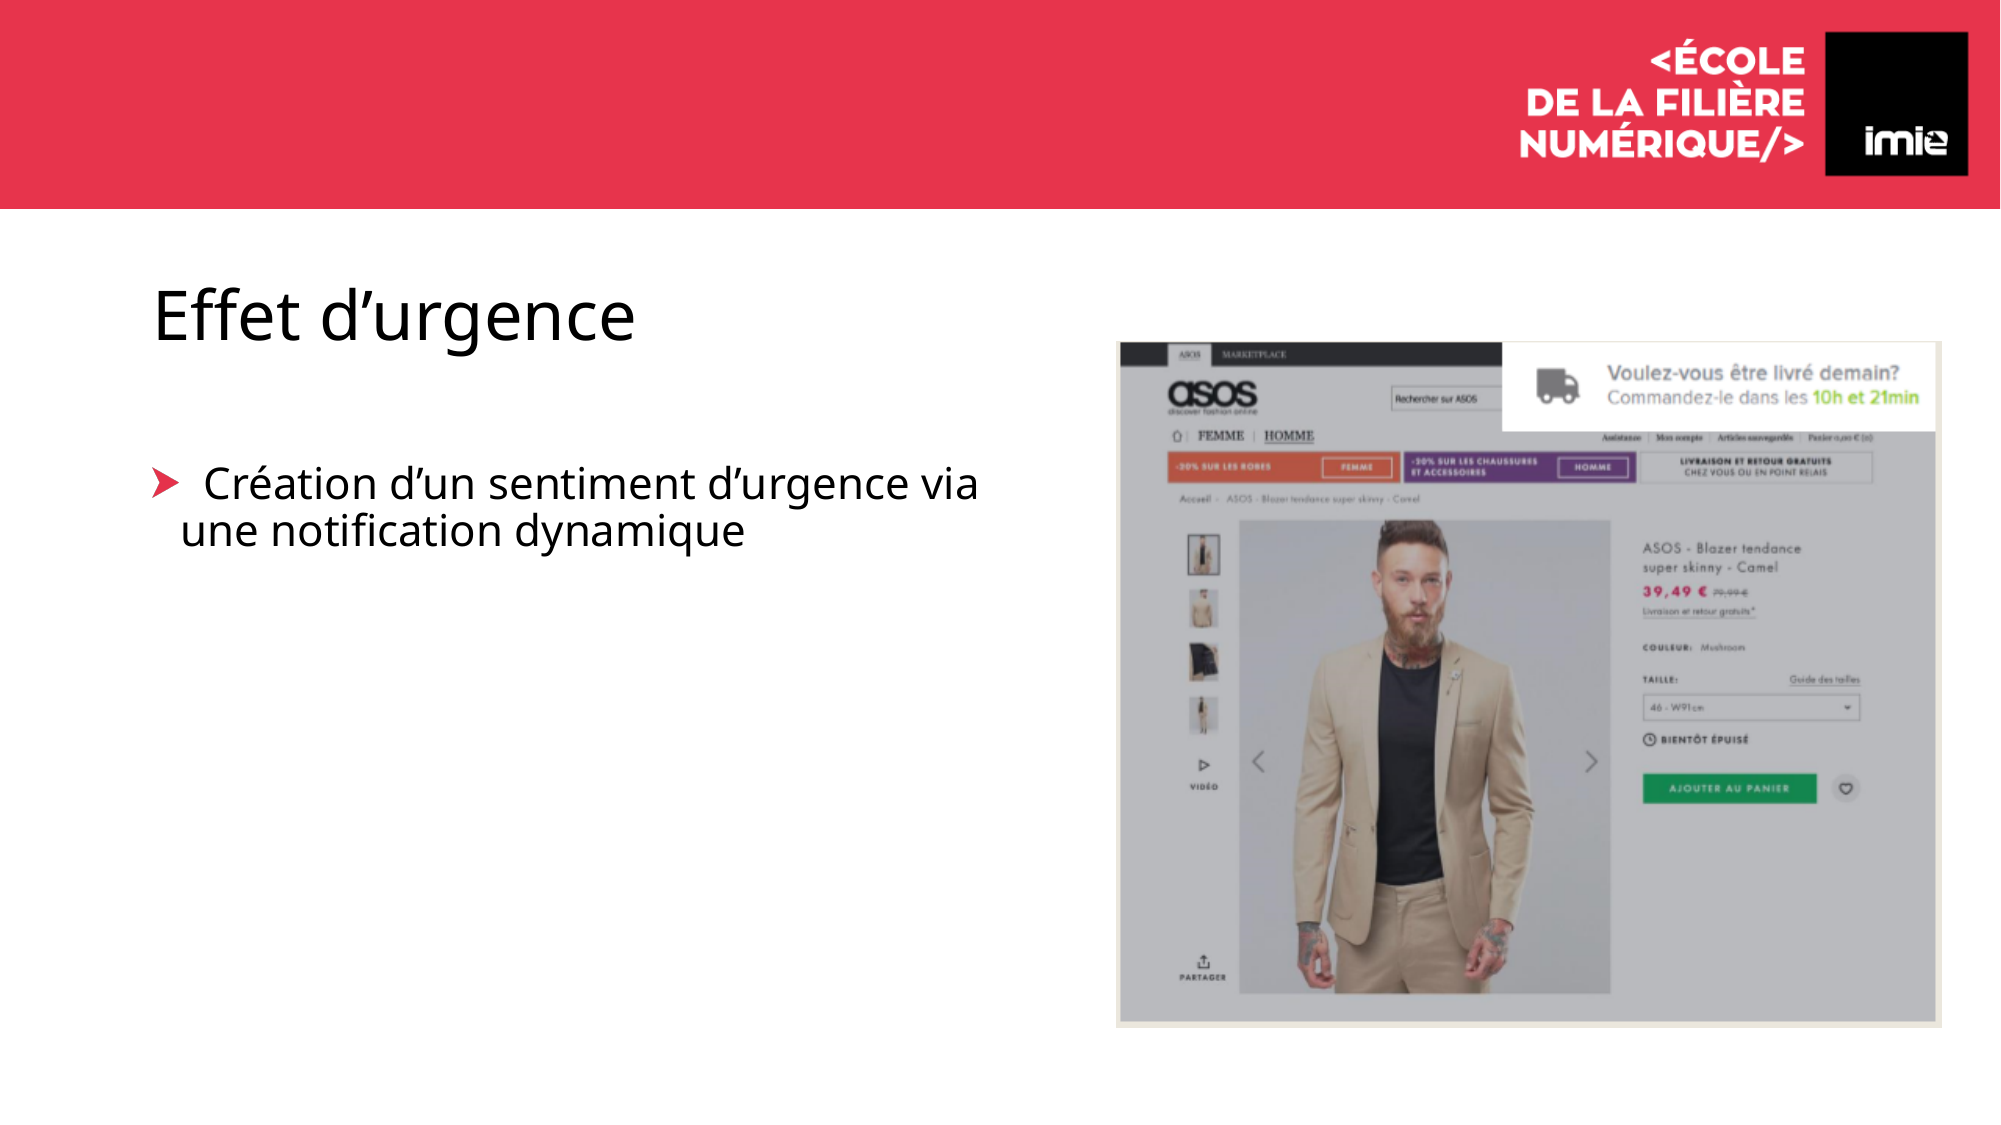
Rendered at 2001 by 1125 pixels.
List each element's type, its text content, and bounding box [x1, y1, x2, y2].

list Création d’un sentiment d’urgence via une notification dynamique [137, 454, 1022, 1014]
title Effet d’urgence [137, 237, 1863, 363]
picture [0, 0, 2001, 209]
picture [1116, 341, 1942, 1028]
picture [152, 467, 179, 498]
